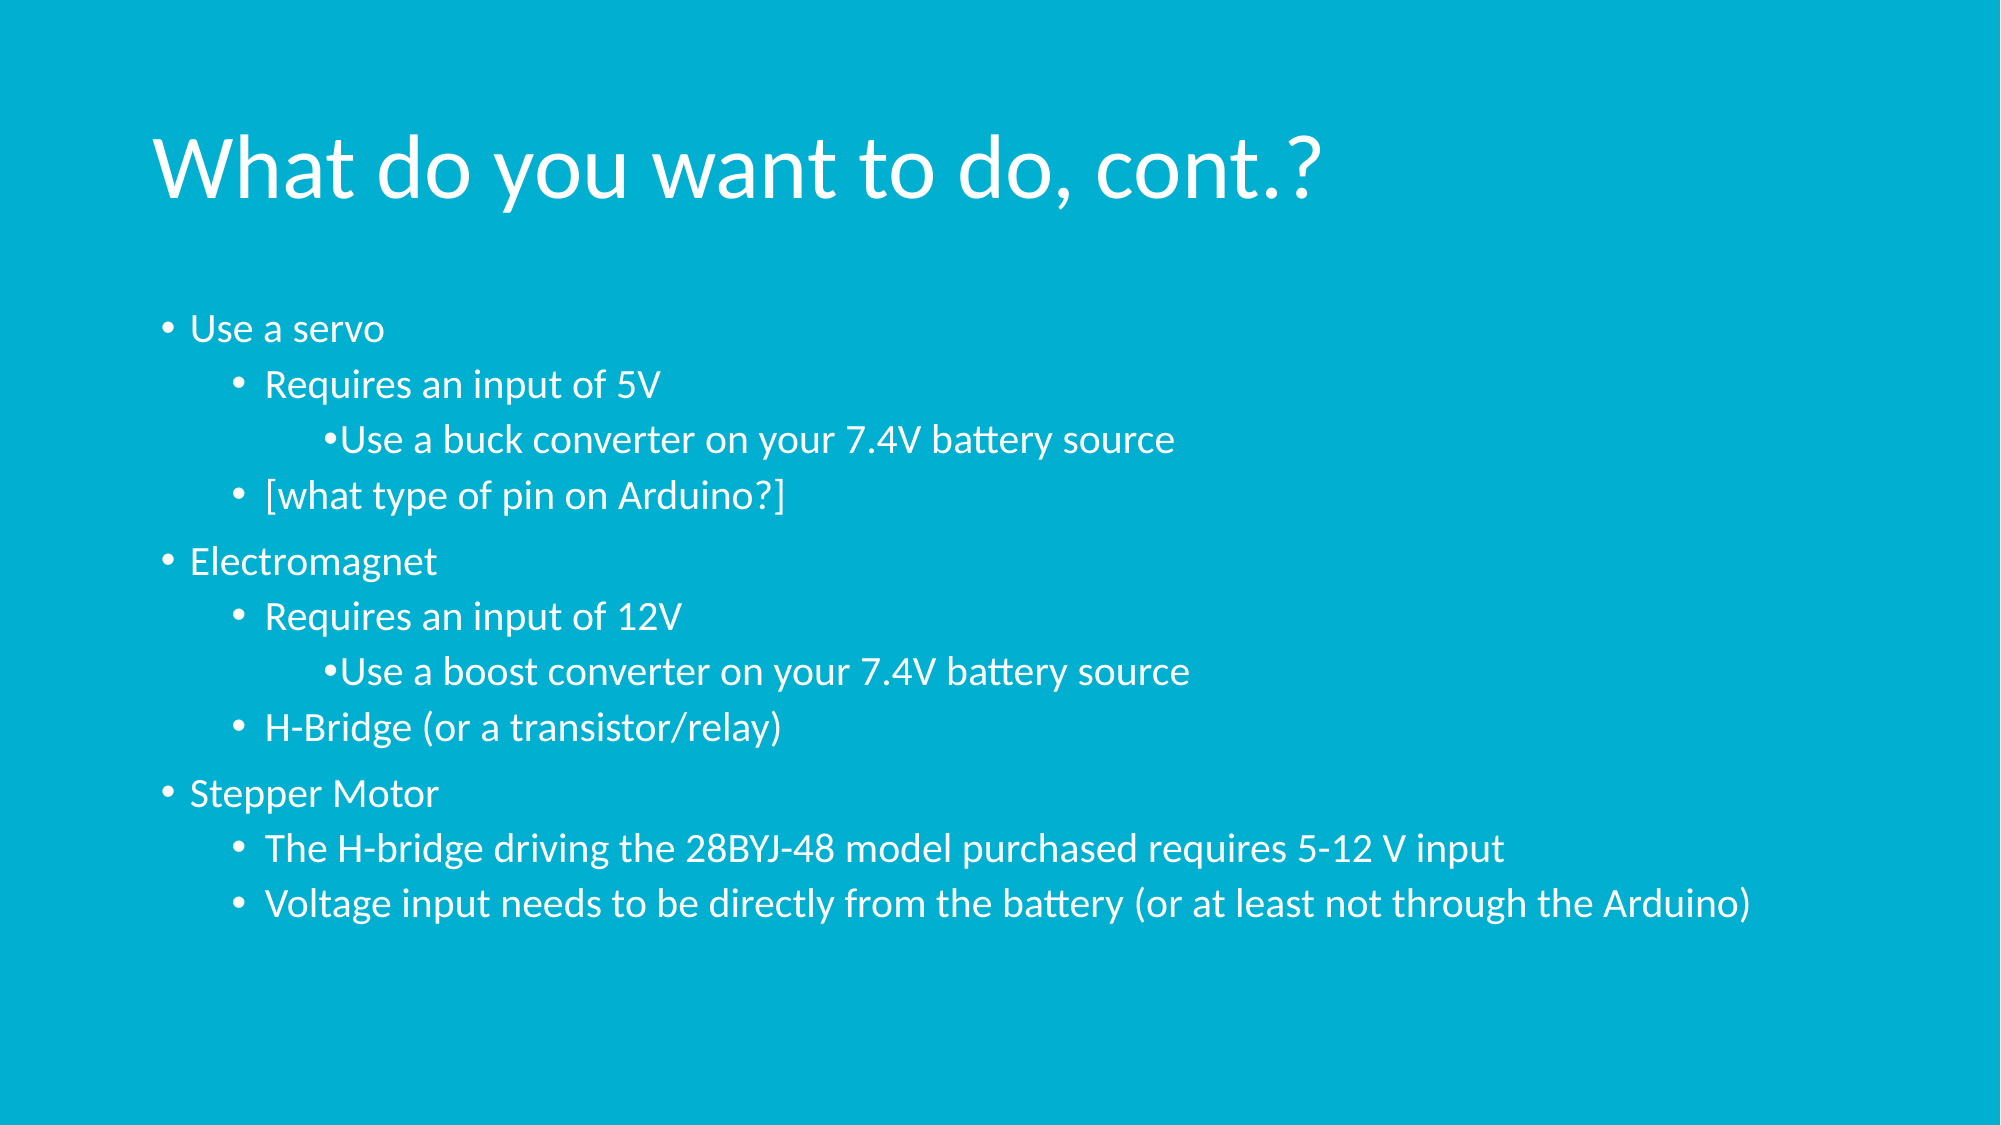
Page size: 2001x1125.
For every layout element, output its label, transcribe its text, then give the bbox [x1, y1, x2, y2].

title What do you want to do, cont.? [137, 59, 1863, 278]
list Use a servo Requires an input of 5V Use a buck converter on your 7.4V battery source [what type of pin on Arduino?] Electromagnet Requires an input of 12V Use a boost converter on your 7.4V battery source H-Bridge (or a transistor/relay) Stepper Motor The H-bridge driving the 28BYJ-48 model purchased requires 5-12 V input Voltage input needs to be directly from the battery (or at least not through the Arduino) [137, 299, 1863, 1014]
